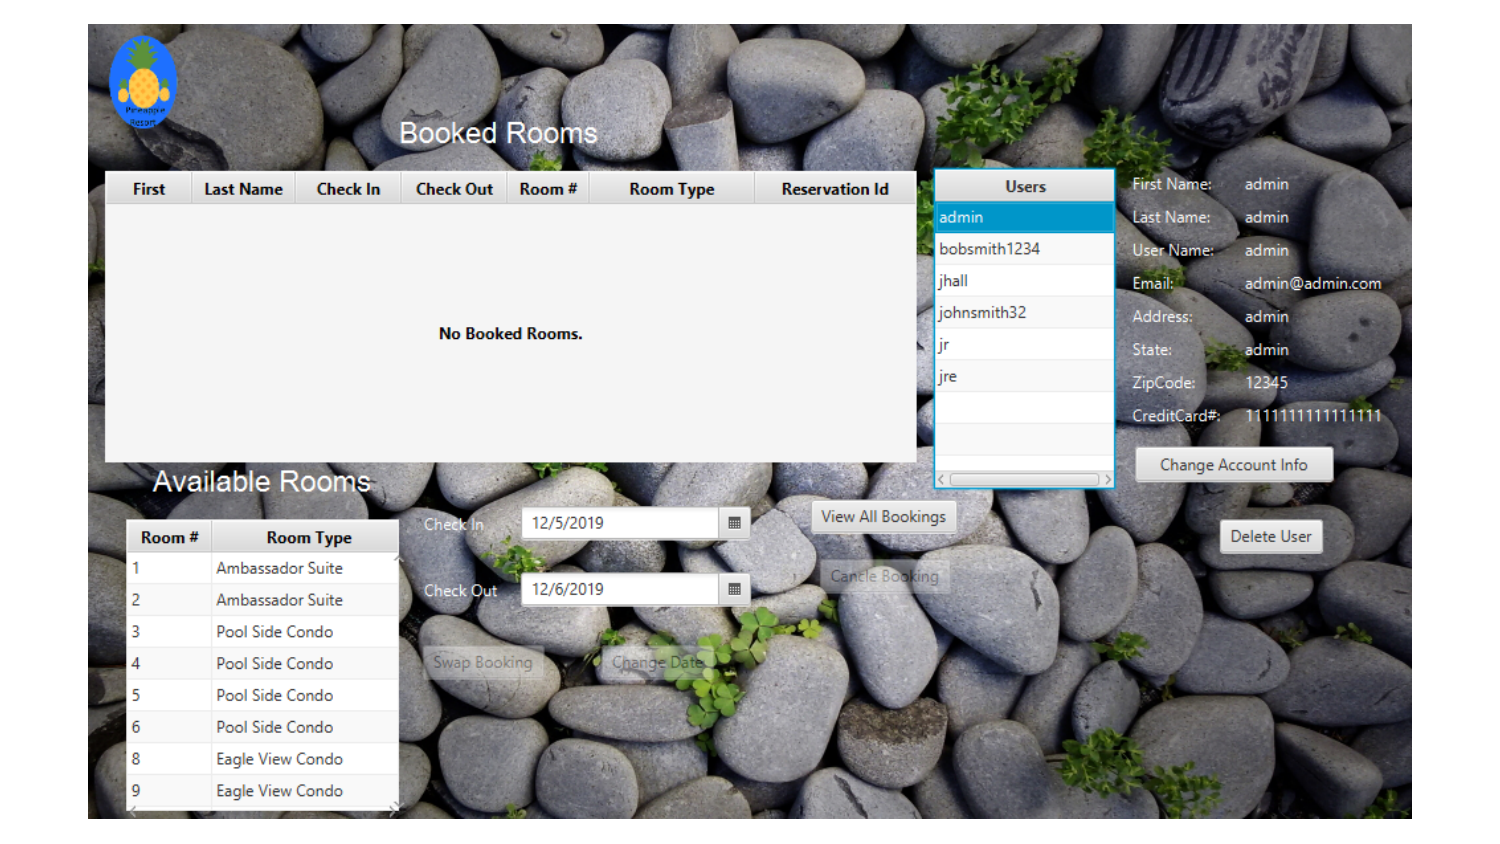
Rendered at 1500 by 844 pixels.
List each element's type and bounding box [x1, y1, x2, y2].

picture [88, 24, 1412, 819]
